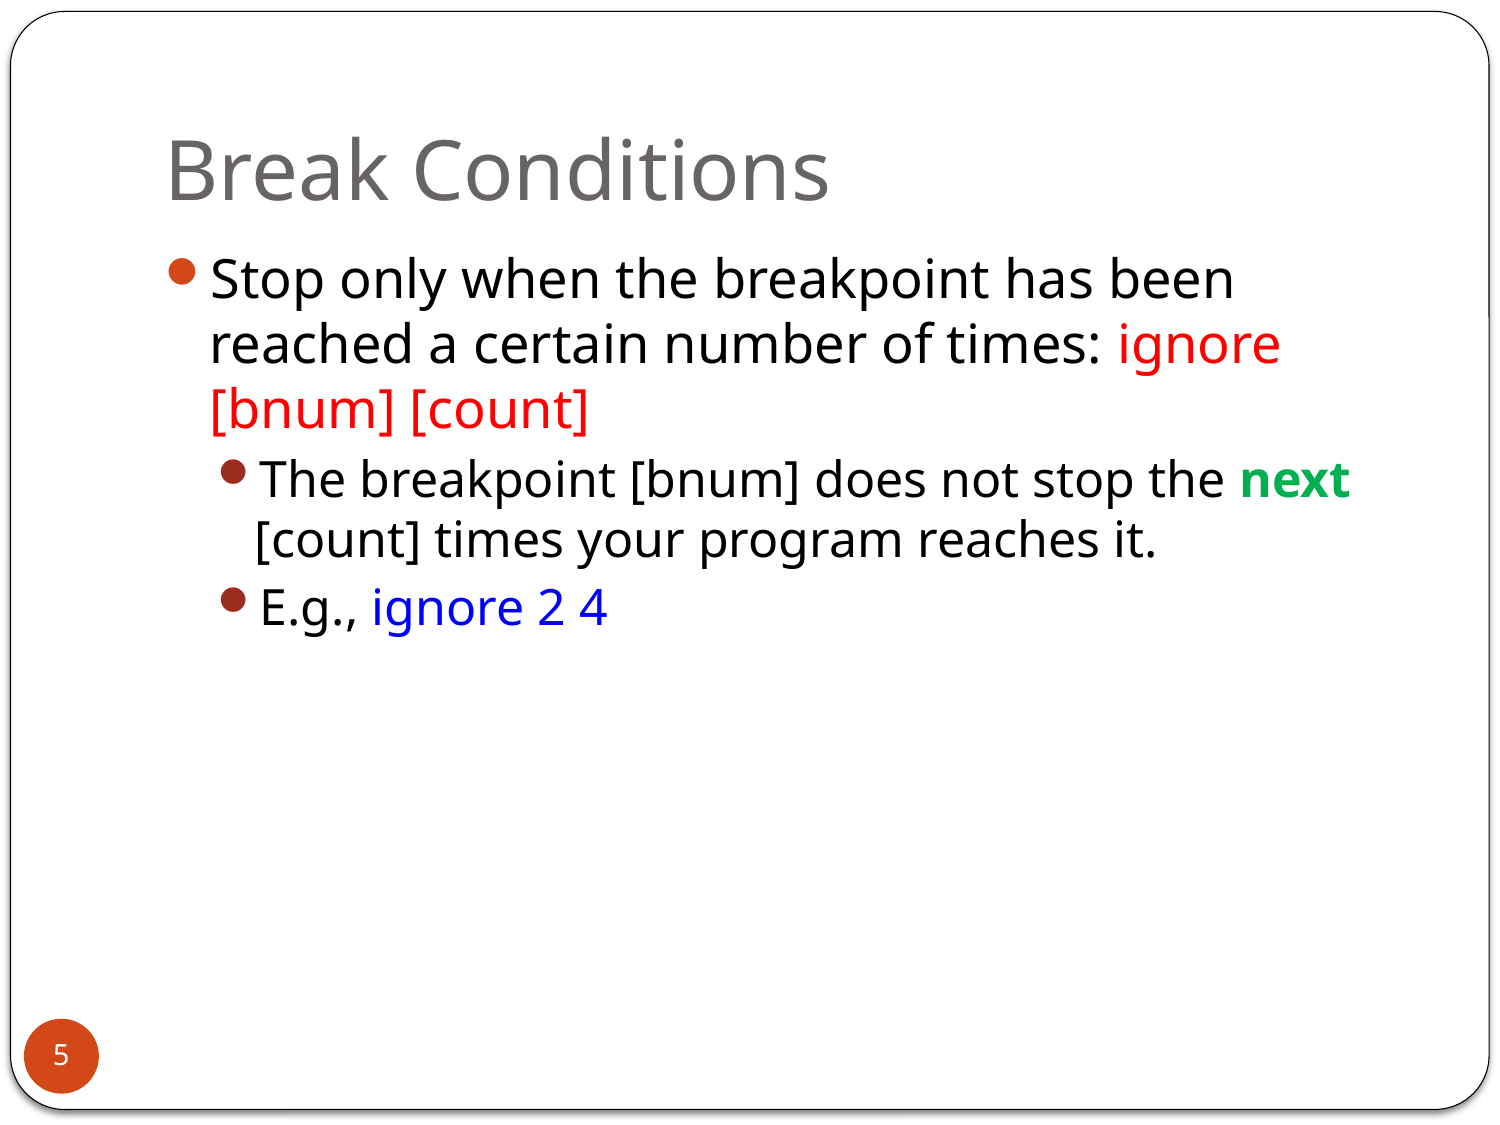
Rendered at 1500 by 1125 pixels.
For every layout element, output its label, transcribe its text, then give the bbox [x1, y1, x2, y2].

title Break Conditions [150, 45, 1425, 233]
list Stop only when the breakpoint has been reached a certain number of times: ignore [bnum] [count] The breakpoint [bnum] does not stop the next [count] times your program reaches it. E.g., ignore 2 4 [150, 237, 1425, 988]
slide_number 5 [23, 1018, 99, 1094]
